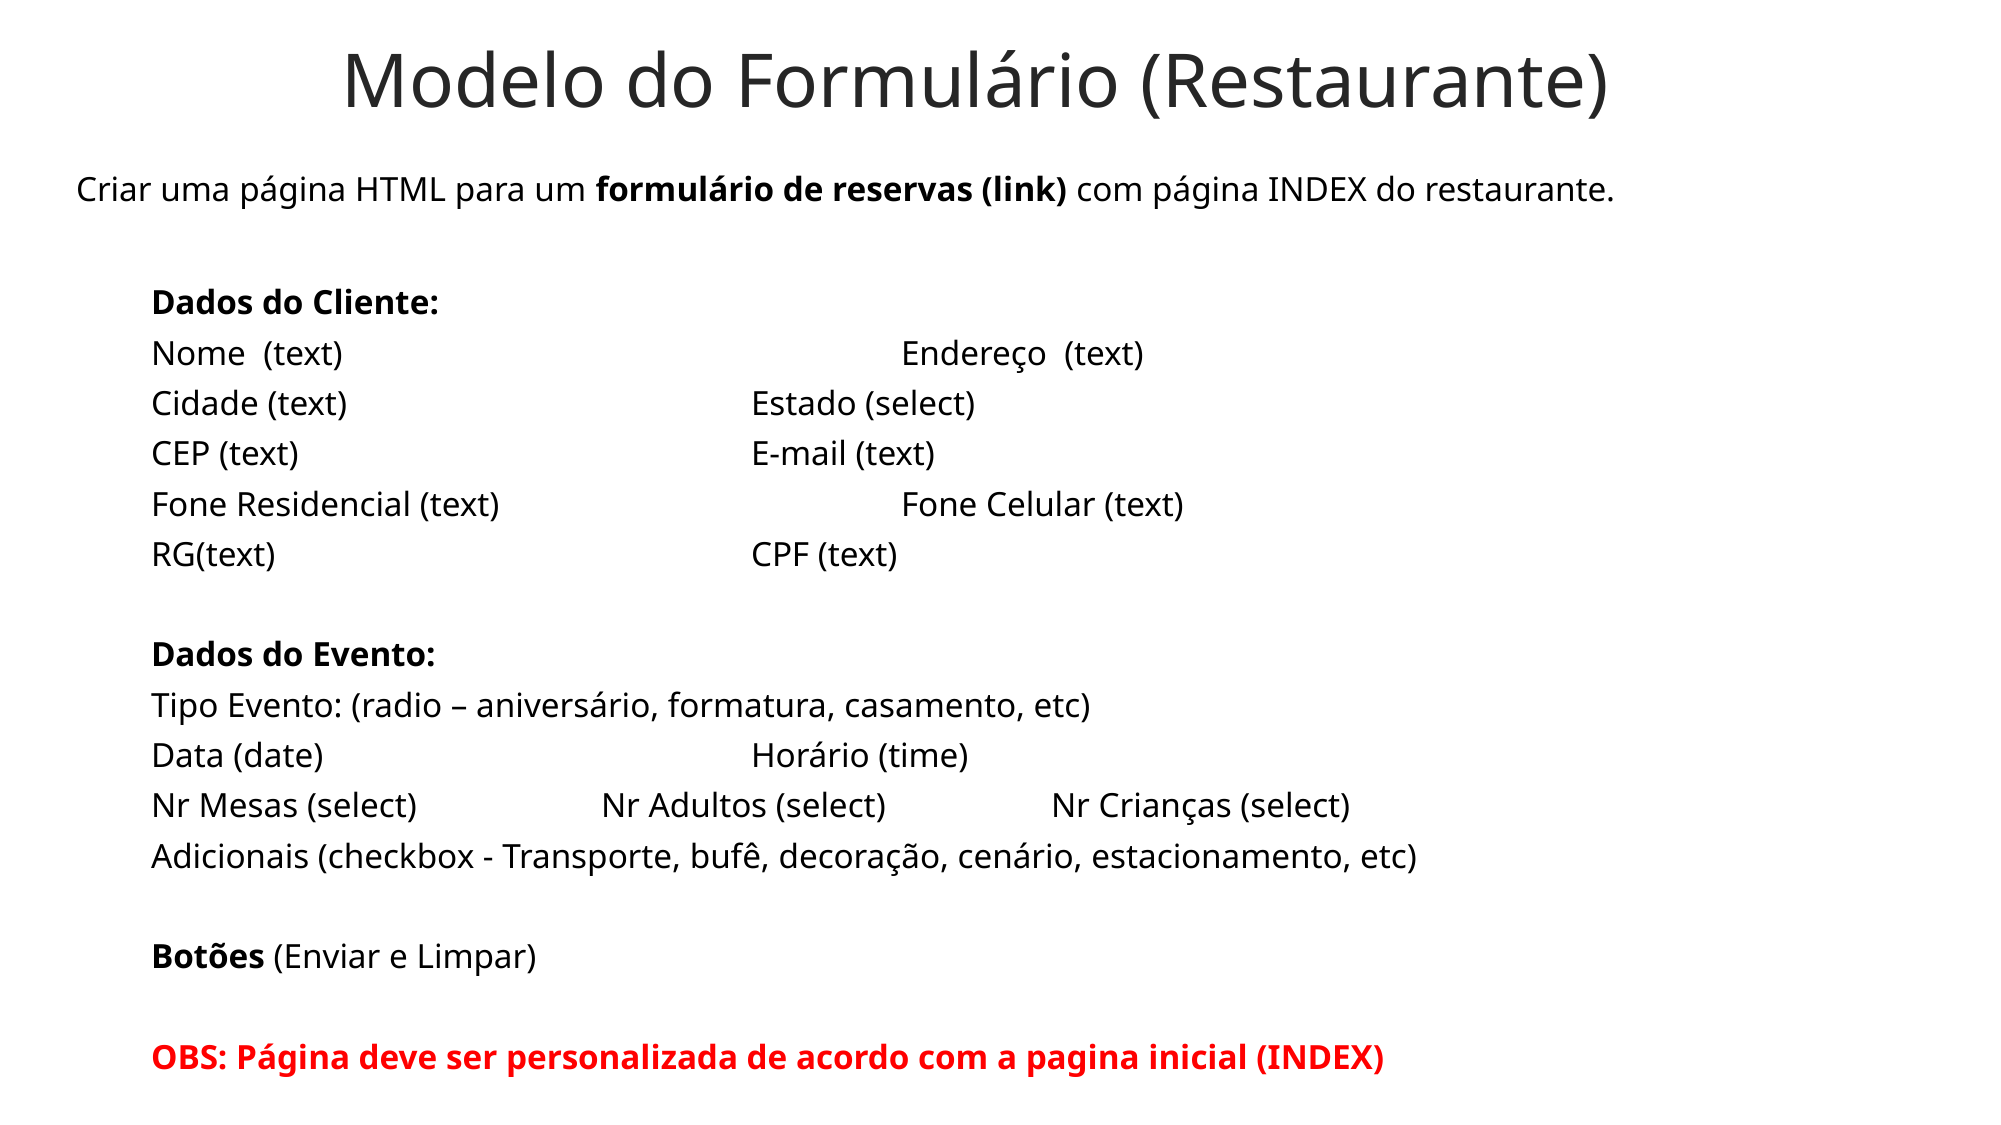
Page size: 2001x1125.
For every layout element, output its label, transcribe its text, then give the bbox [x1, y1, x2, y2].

list Criar uma página HTML para um formulário de reservas (link) com página INDEX do restaurante. Dados do Cliente: Nome (text) Endereço (text) Cidade (text) Estado (select) CEP (text) E-mail (text) Fone Residencial (text) Fone Celular (text) RG(text) CPF (text) Dados do Evento: Tipo Evento: (radio – aniversário, formatura, casamento, etc) Data (date) Horário (time) Nr Mesas (select) Nr Adultos (select) Nr Crianças (select) Adicionais (checkbox - Transporte, bufê, decoração, cenário, estacionamento, etc) Botões (Enviar e Limpar) OBS: Página deve ser personalizada de acordo com a pagina inicial (INDEX) [61, 156, 1907, 977]
title Modelo do Formulário (Restaurante) [326, 30, 1677, 135]
